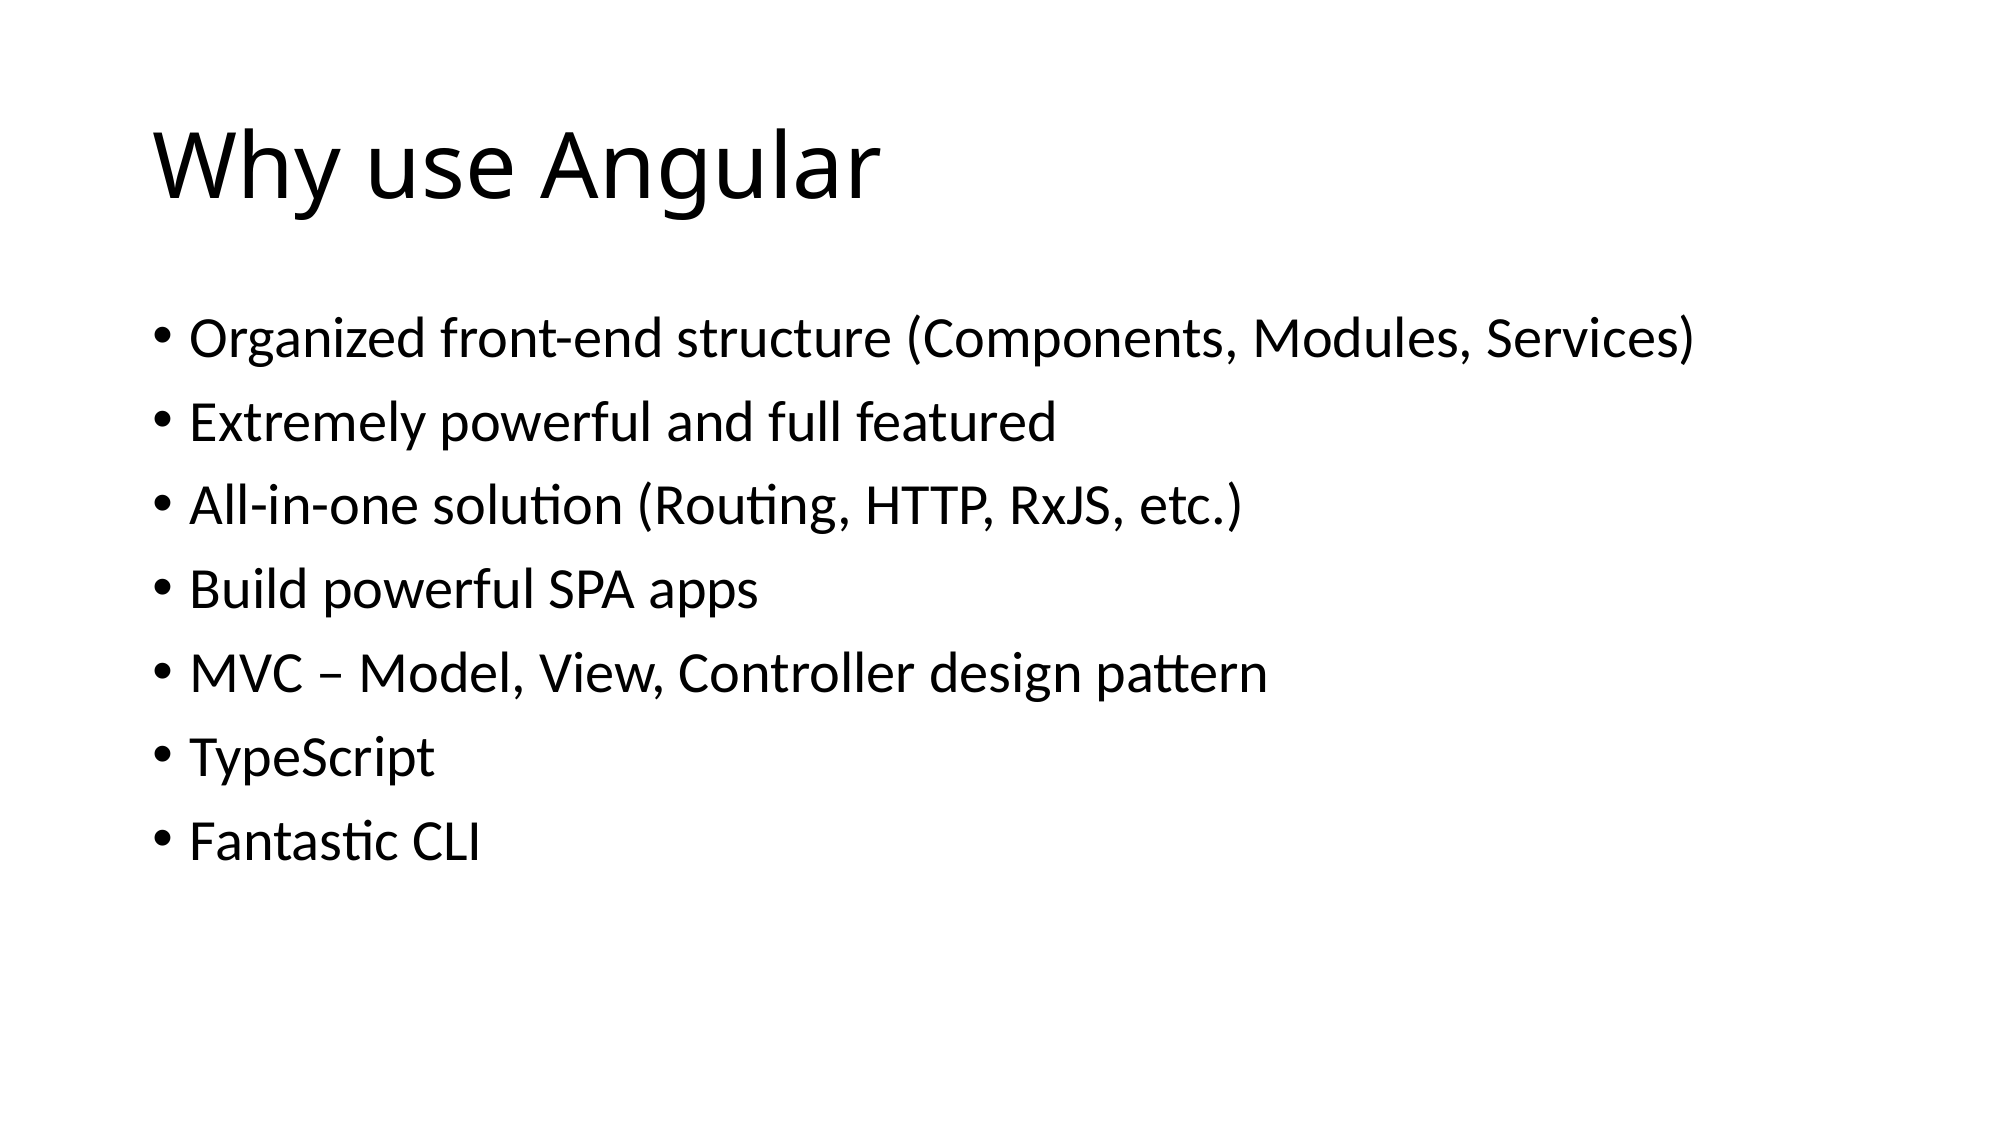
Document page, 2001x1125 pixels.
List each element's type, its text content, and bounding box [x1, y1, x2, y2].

list Organized front-end structure (Components, Modules, Services) Extremely powerful and full featured All-in-one solution (Routing, HTTP, RxJS, etc.) Build powerful SPA apps MVC – Model, View, Controller design pattern TypeScript Fantastic CLI [137, 299, 1863, 1014]
title Why use Angular [137, 59, 1863, 278]
